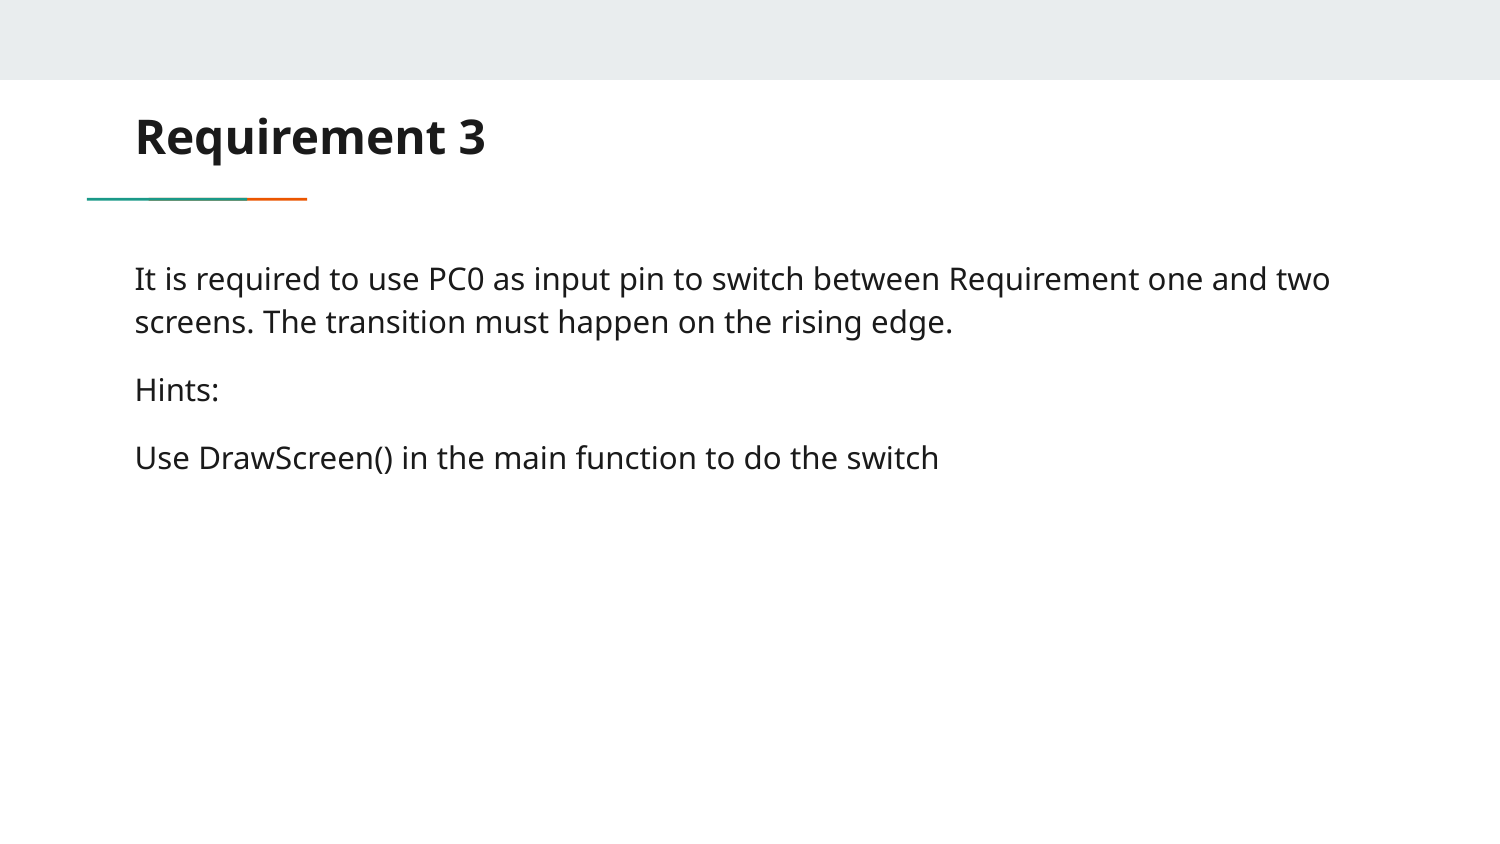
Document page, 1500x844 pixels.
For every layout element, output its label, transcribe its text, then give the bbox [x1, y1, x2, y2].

title Requirement 3 [119, 91, 1381, 180]
list It is required to use PC0 as input pin to switch between Requirement one and two screens. The transition must happen on the rising edge. Hints: Use DrawScreen() in the main function to do the switch [119, 238, 1381, 712]
